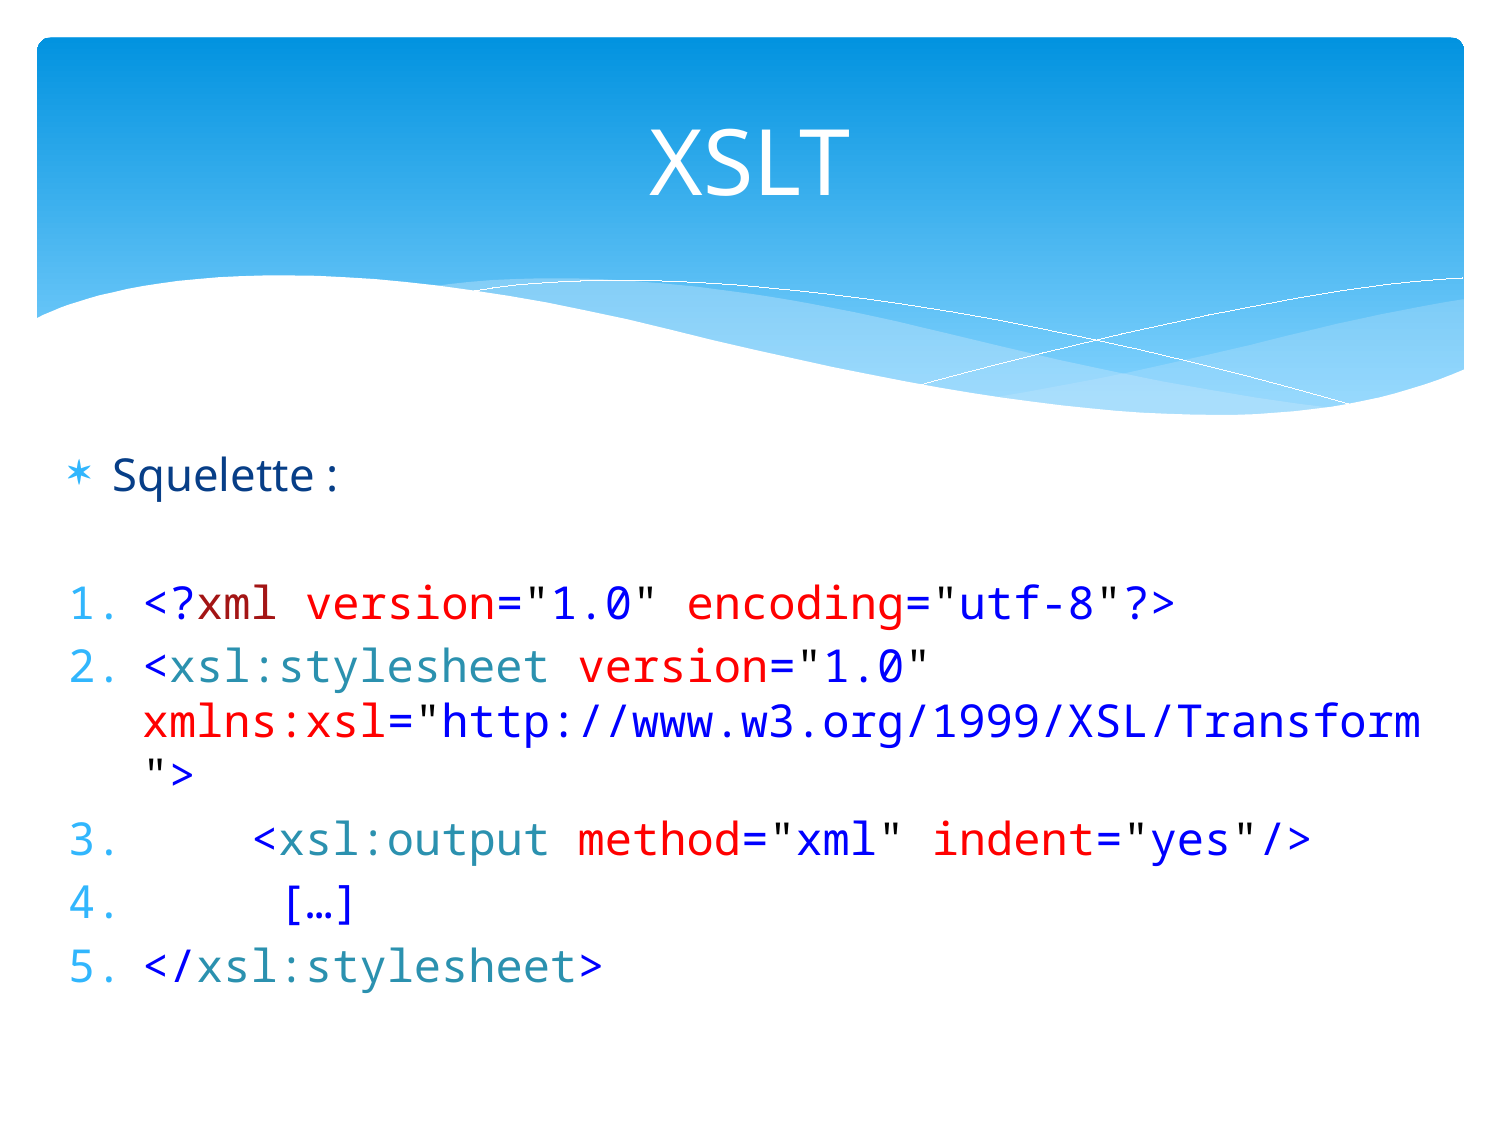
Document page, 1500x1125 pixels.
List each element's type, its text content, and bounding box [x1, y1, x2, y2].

list Squelette : <?xml version="1.0" encoding="utf-8"?> <xsl:stylesheet version="1.0" xmlns:xsl="http://www.w3.org/1999/XSL/Transform"> <xsl:output method="xml" indent="yes"/> […] </xsl:stylesheet> [53, 438, 1459, 1005]
title XSLT [75, 55, 1425, 261]
